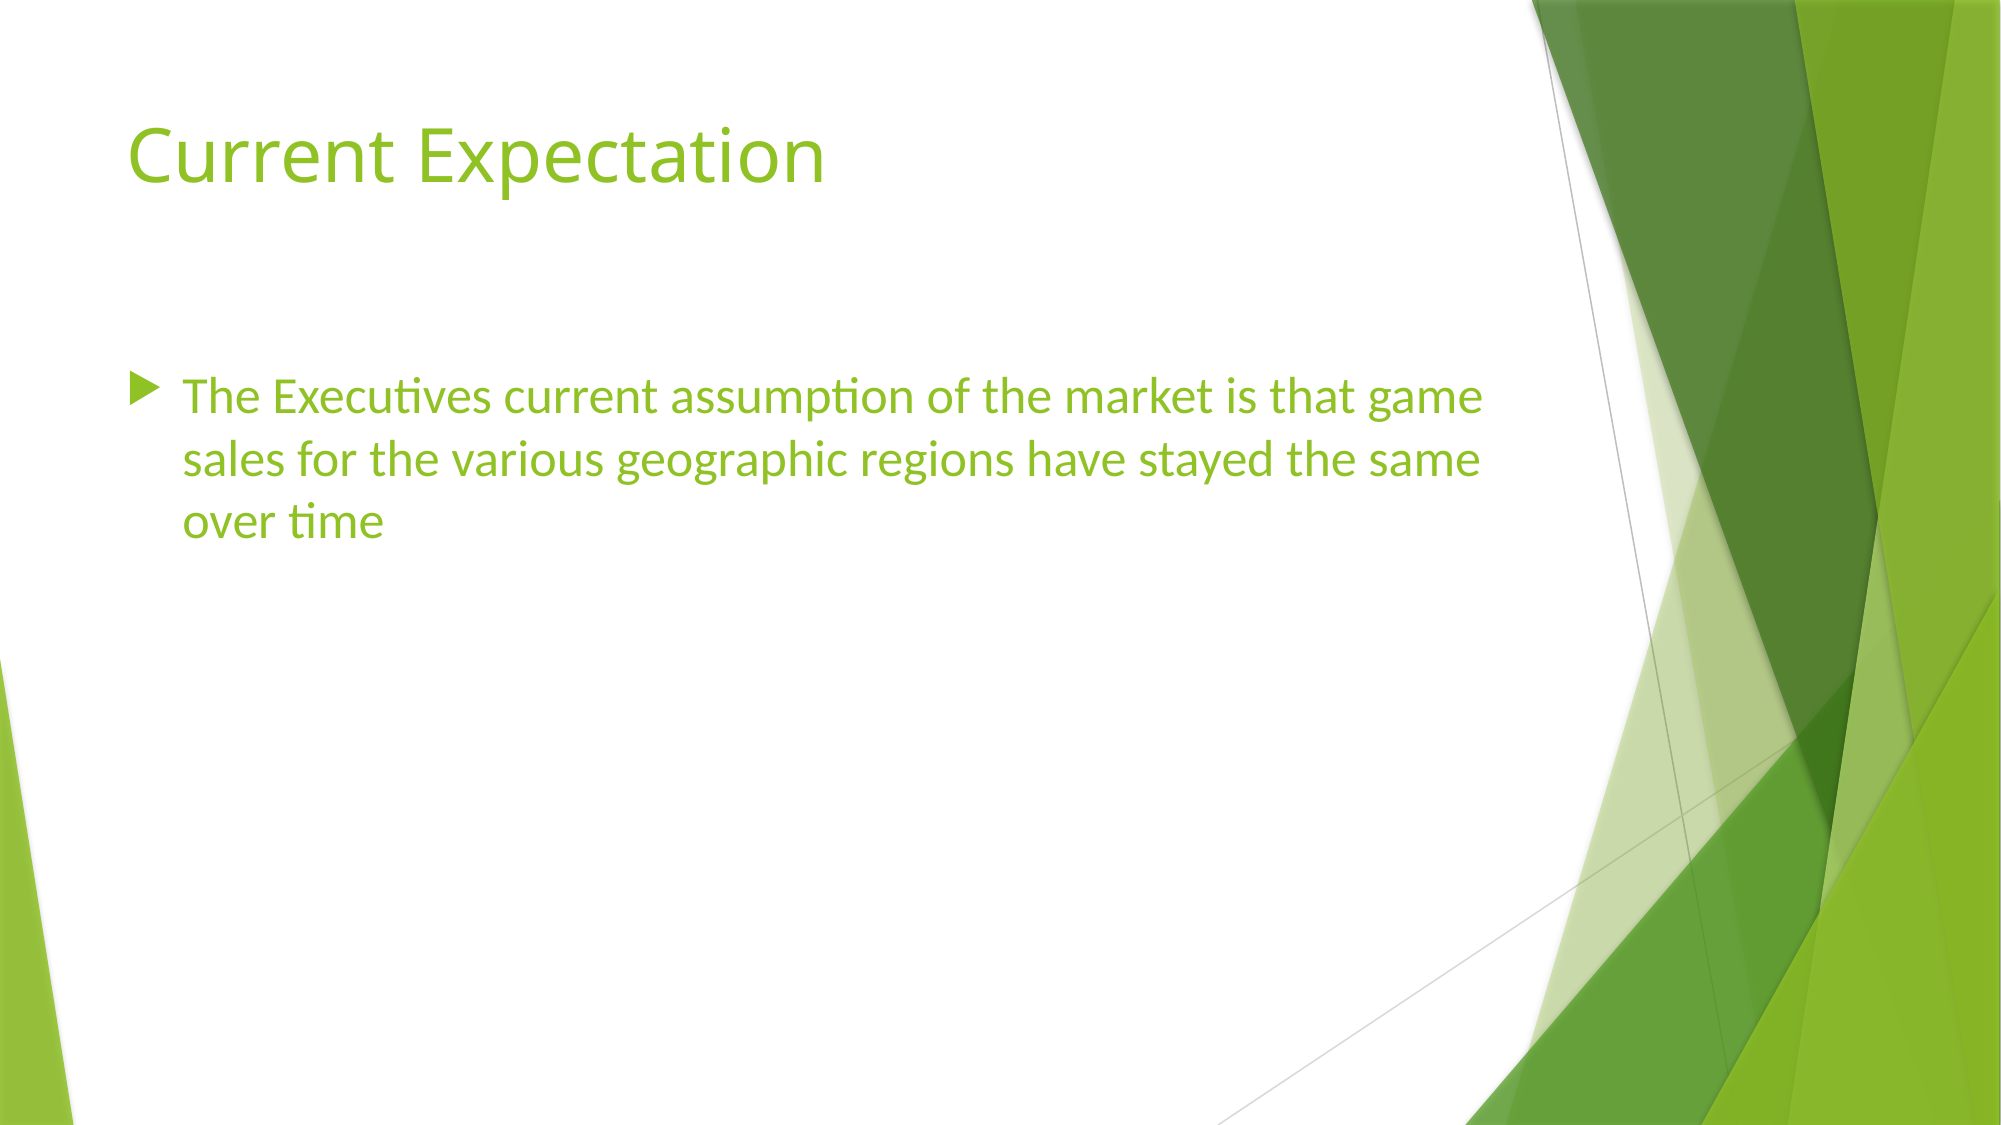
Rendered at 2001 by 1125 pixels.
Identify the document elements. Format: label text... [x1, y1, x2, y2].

list The Executives current assumption of the market is that game sales for the various geographic regions have stayed the same over time [111, 354, 1522, 992]
title Current Expectation [111, 99, 1522, 317]
